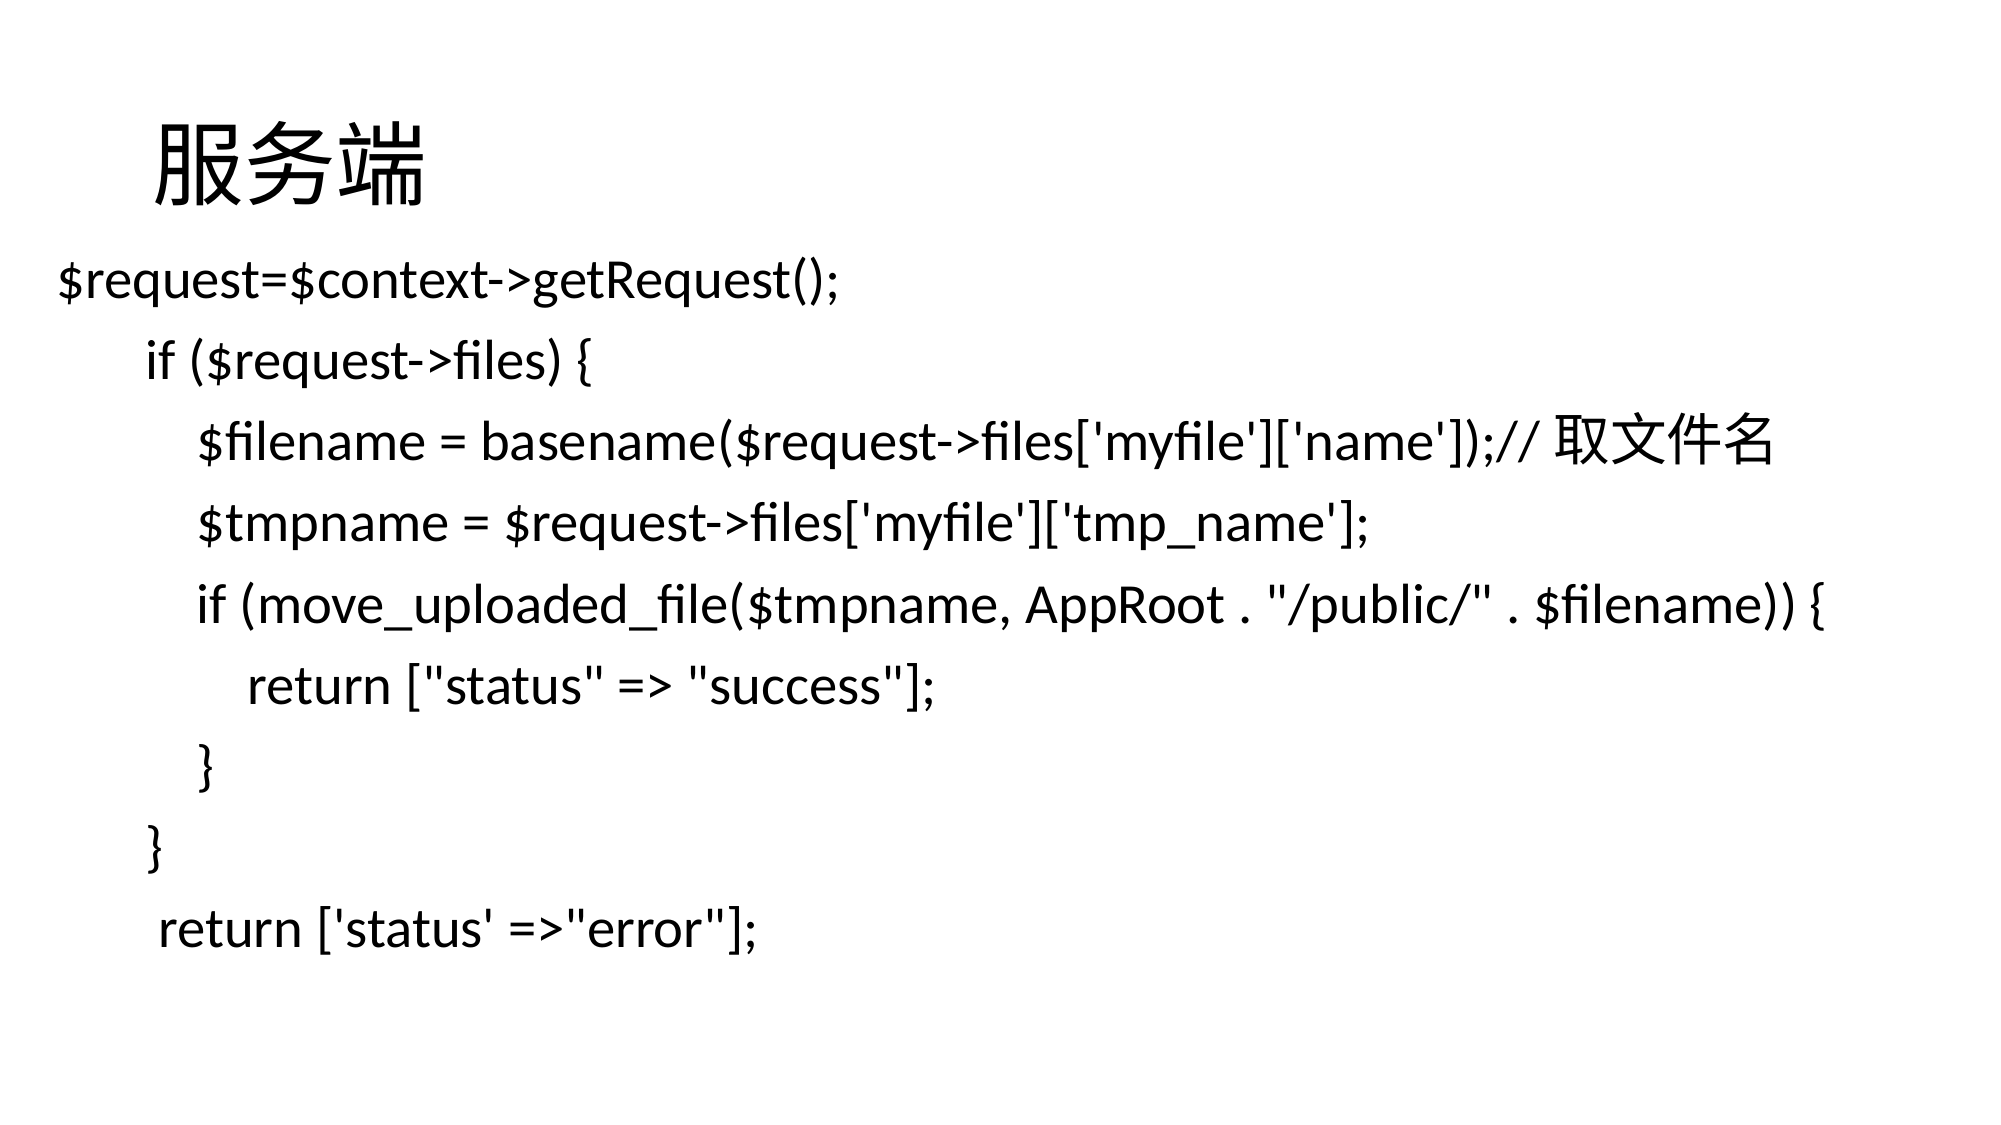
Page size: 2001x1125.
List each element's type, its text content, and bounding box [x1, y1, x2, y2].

title 服务端 [137, 59, 1863, 242]
list $request=$context->getRequest(); if ($request->files) { $filename = basename($request->files['myfile']['name']);//取文件名 $tmpname = $request->files['myfile']['tmp_name']; if (move_uploaded_file($tmpname, AppRoot . "/public/" . $filename)) { return ["status" => "success"]; } } return ['status' =>"error"]; [28, 242, 1863, 1014]
